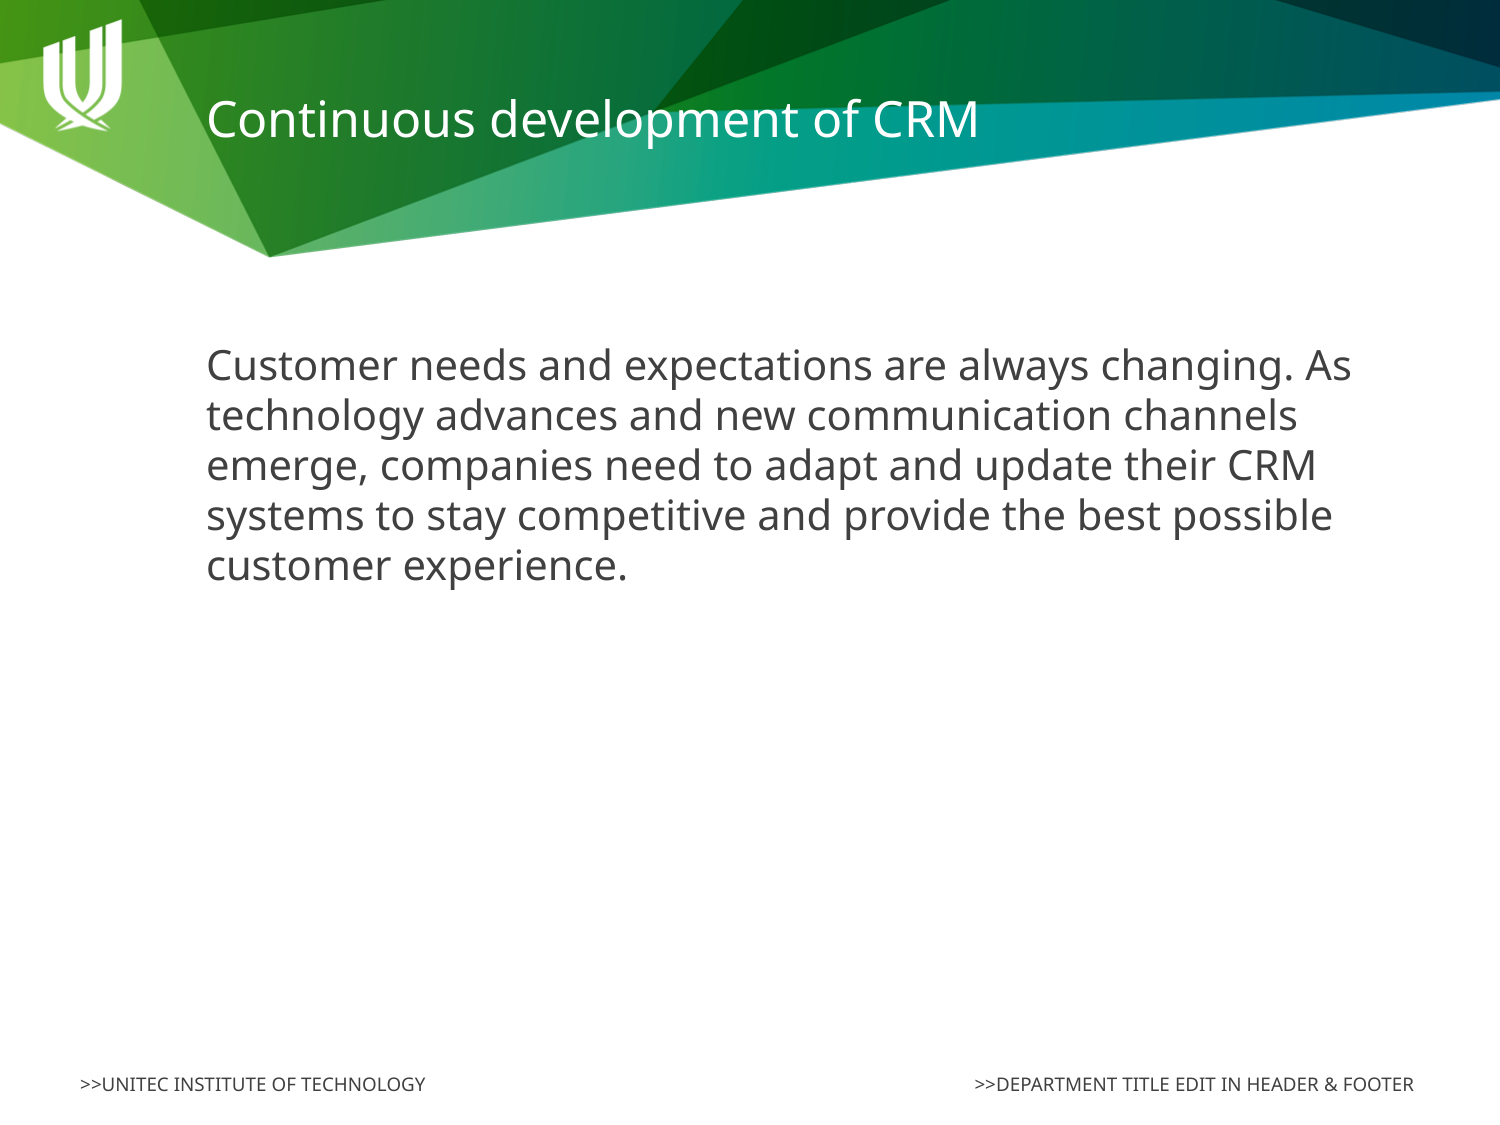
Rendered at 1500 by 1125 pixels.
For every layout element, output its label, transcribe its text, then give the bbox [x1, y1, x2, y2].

footer >>DEPARTMENT TITLE EDIT IN HEADER & FOOTER [806, 1064, 1429, 1103]
title Continuous development of CRM [191, 76, 1484, 160]
picture [0, 0, 1500, 273]
list Customer needs and expectations are always changing. As technology advances and new communication channels emerge, companies need to adapt and update their CRM systems to stay competitive and provide the best possible customer experience. [191, 331, 1412, 1005]
